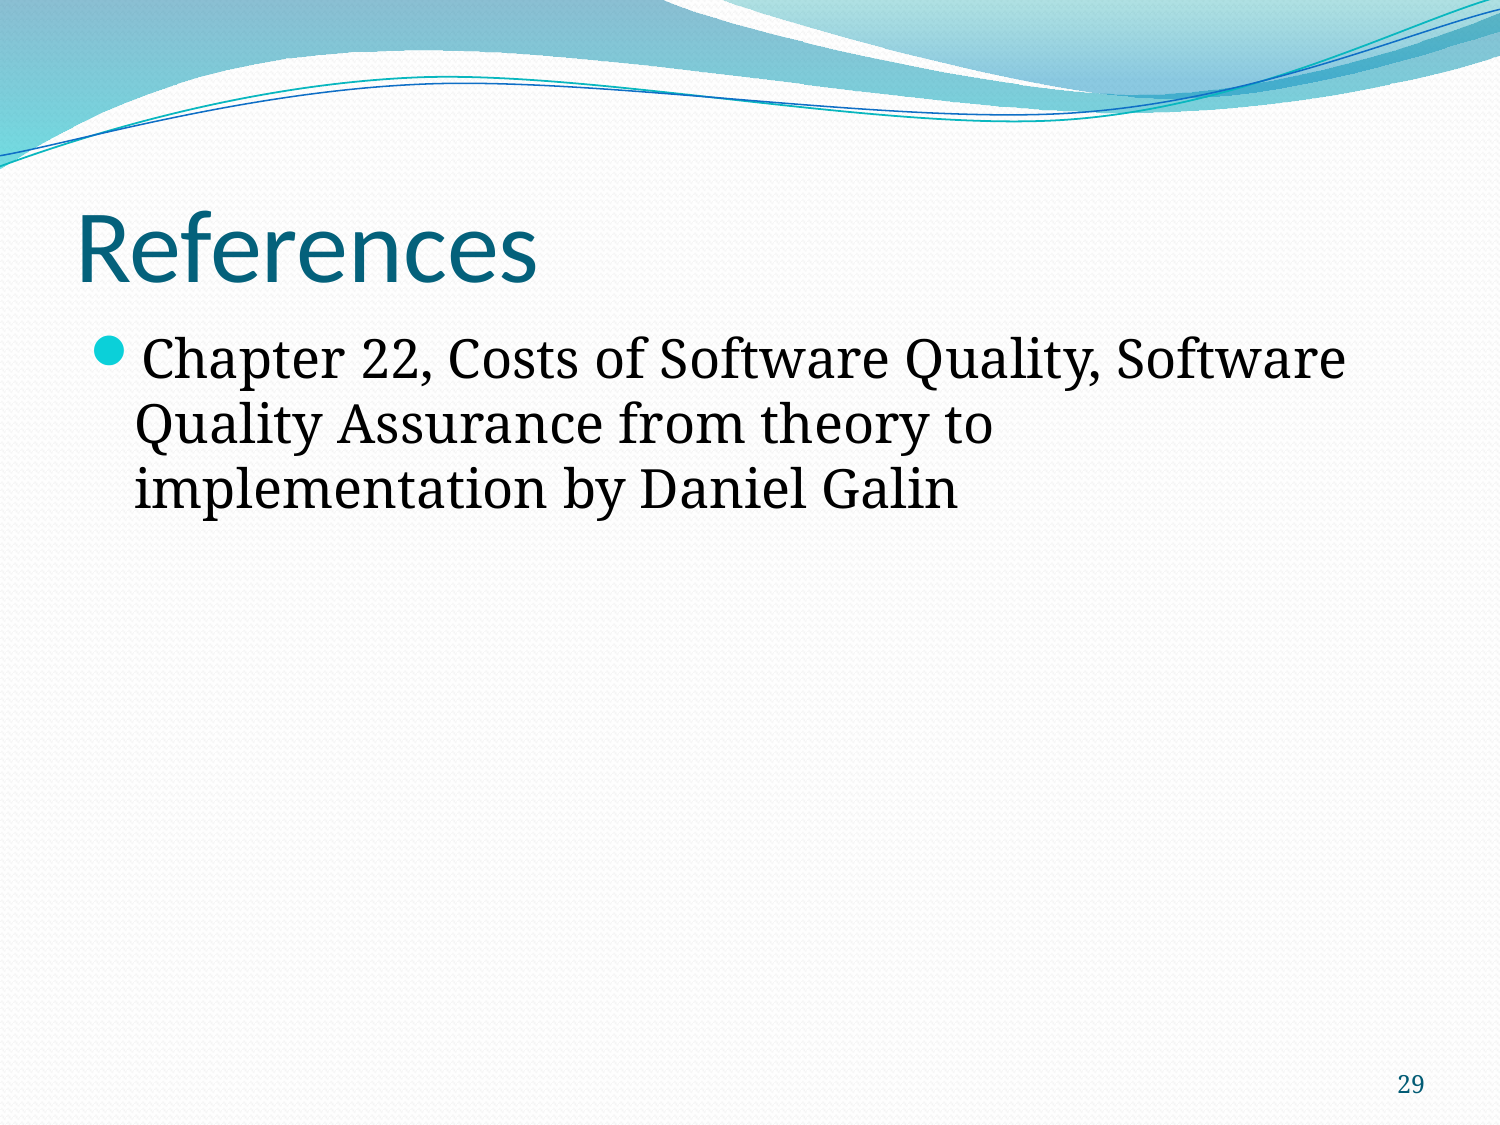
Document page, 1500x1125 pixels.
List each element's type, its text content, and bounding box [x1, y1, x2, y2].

slide_number 29 [1299, 1042, 1425, 1103]
list Chapter 22, Costs of Software Quality, Software Quality Assurance from theory to implementation by Daniel Galin [75, 317, 1425, 1038]
title References [75, 115, 1425, 303]
